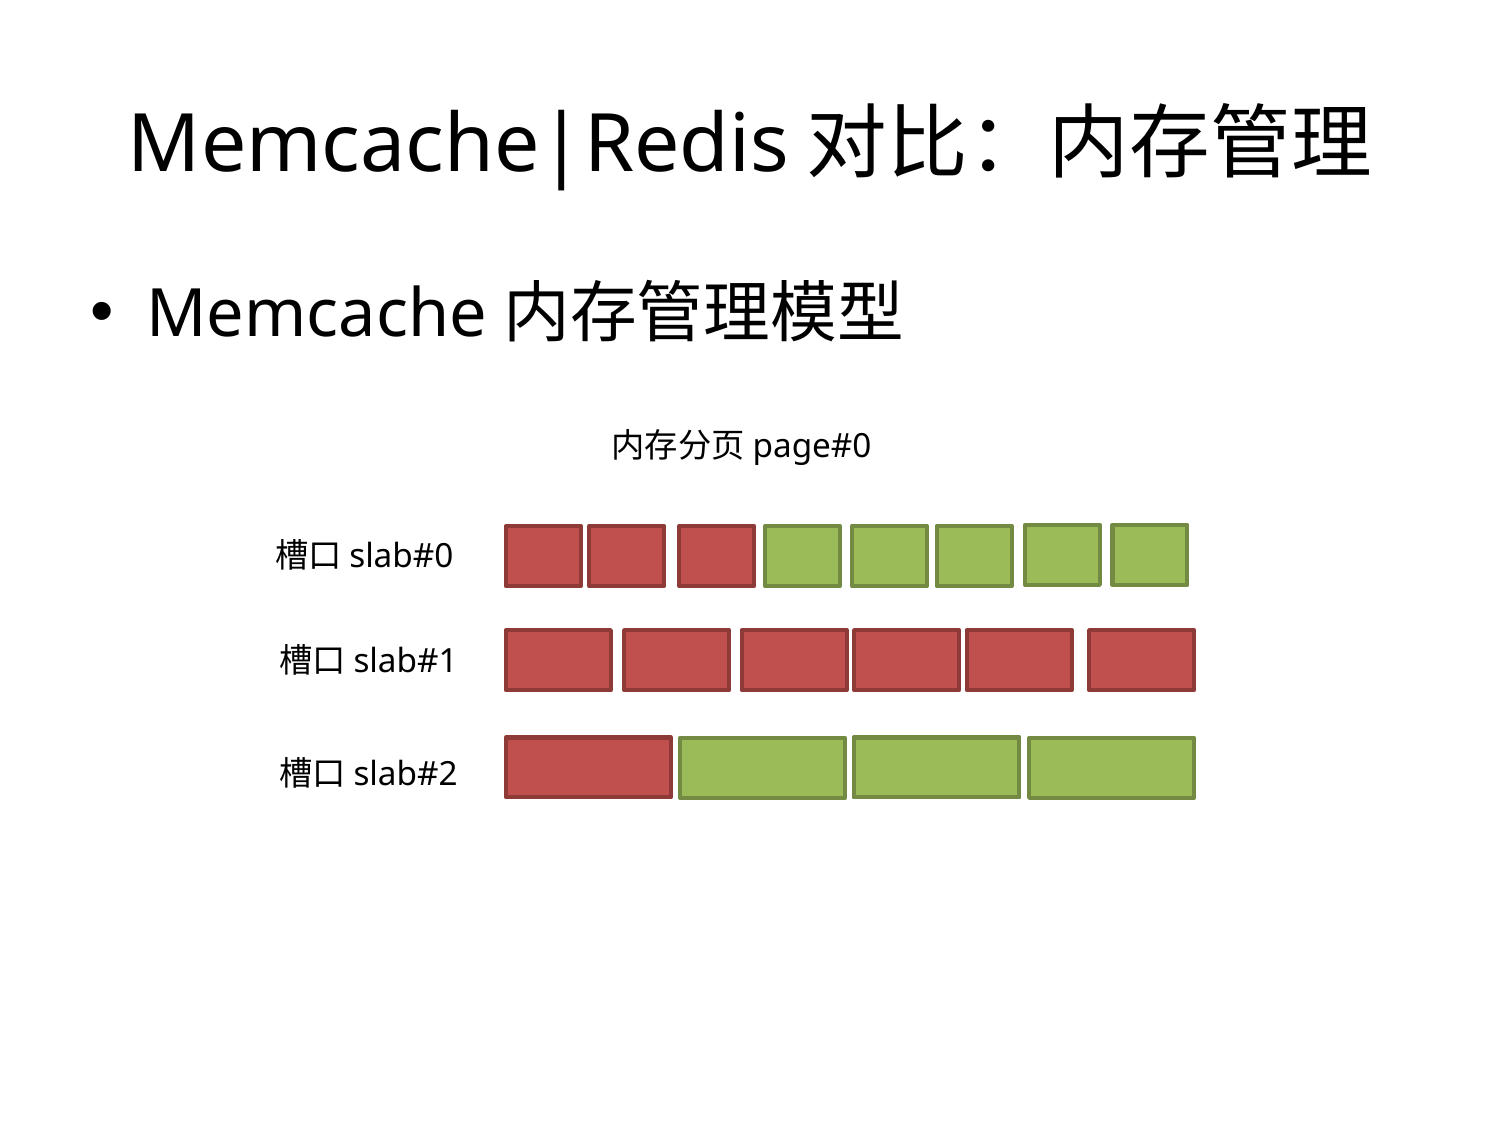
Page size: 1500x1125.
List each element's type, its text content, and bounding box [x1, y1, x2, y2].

text_box [763, 524, 842, 588]
text_box 槽口slab#1 [264, 631, 473, 687]
text_box [504, 628, 613, 692]
text_box [965, 628, 1074, 692]
text_box 内存分页page#0 [596, 416, 887, 472]
text_box [1027, 736, 1196, 800]
text_box [678, 736, 847, 800]
text_box [1110, 523, 1189, 587]
text_box [504, 735, 673, 799]
text_box [850, 524, 929, 588]
text_box [740, 628, 849, 692]
text_box [677, 524, 756, 588]
list Memcache内存管理模型 [75, 262, 1425, 388]
text_box [1023, 523, 1102, 587]
title Memcache|Redis对比：内存管理 [75, 45, 1425, 233]
text_box [935, 524, 1014, 588]
text_box [852, 735, 1021, 799]
text_box 槽口slab#0 [260, 526, 469, 582]
text_box [504, 524, 583, 588]
text_box [1087, 628, 1196, 692]
text_box [852, 628, 961, 692]
text_box 槽口slab#2 [264, 744, 473, 800]
text_box [622, 628, 731, 692]
text_box [587, 524, 666, 588]
